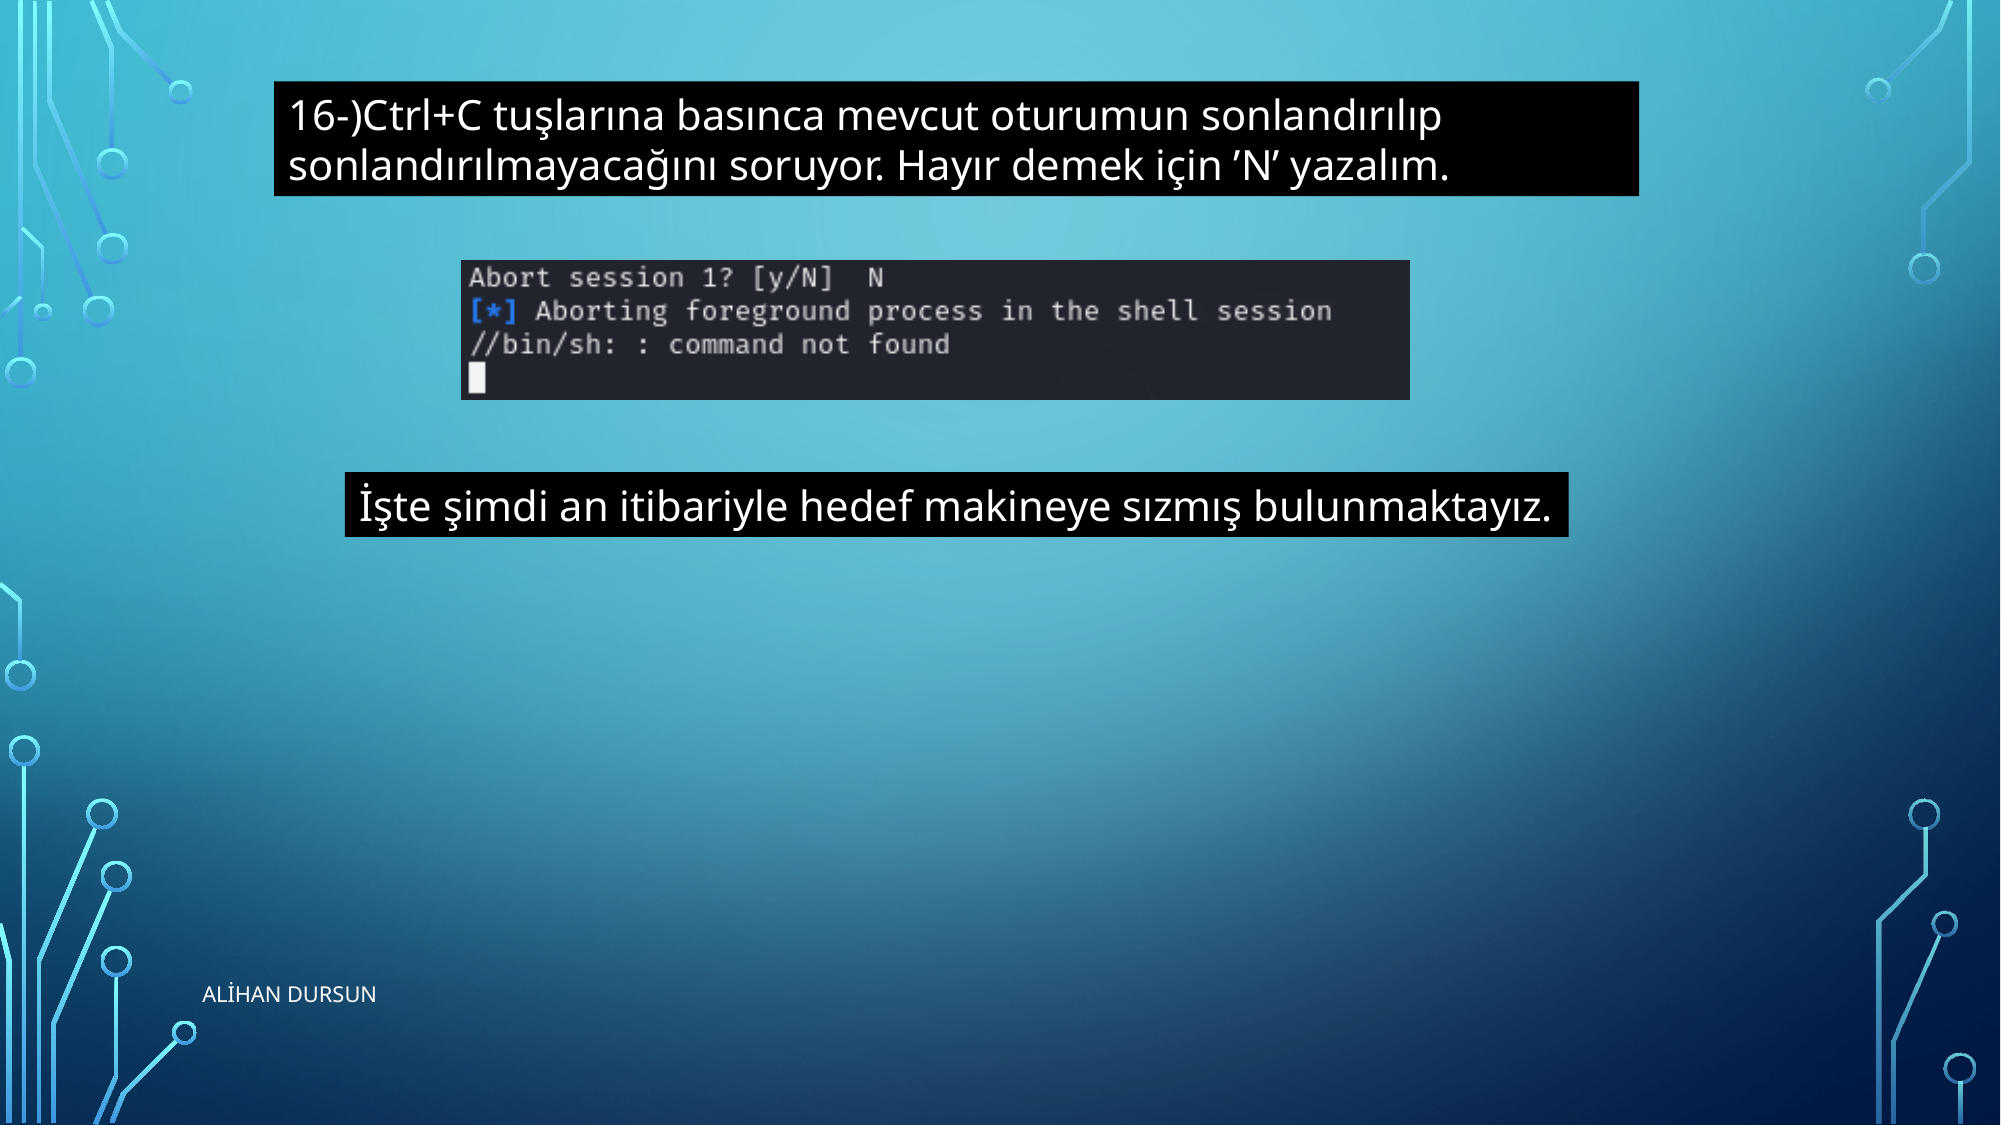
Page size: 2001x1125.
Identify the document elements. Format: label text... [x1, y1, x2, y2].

text_box İşte şimdi an itibariyle hedef makineye sızmış bulunmaktayız. [344, 472, 1569, 537]
picture [460, 260, 1410, 401]
text_box 16-)Ctrl+C tuşlarına basınca mevcut oturumun sonlandırılıp sonlandırılmayacağını soruyor. Hayır demek için ’N’ yazalım. [274, 81, 1640, 197]
footer Alihan Dursun [187, 965, 1211, 1025]
